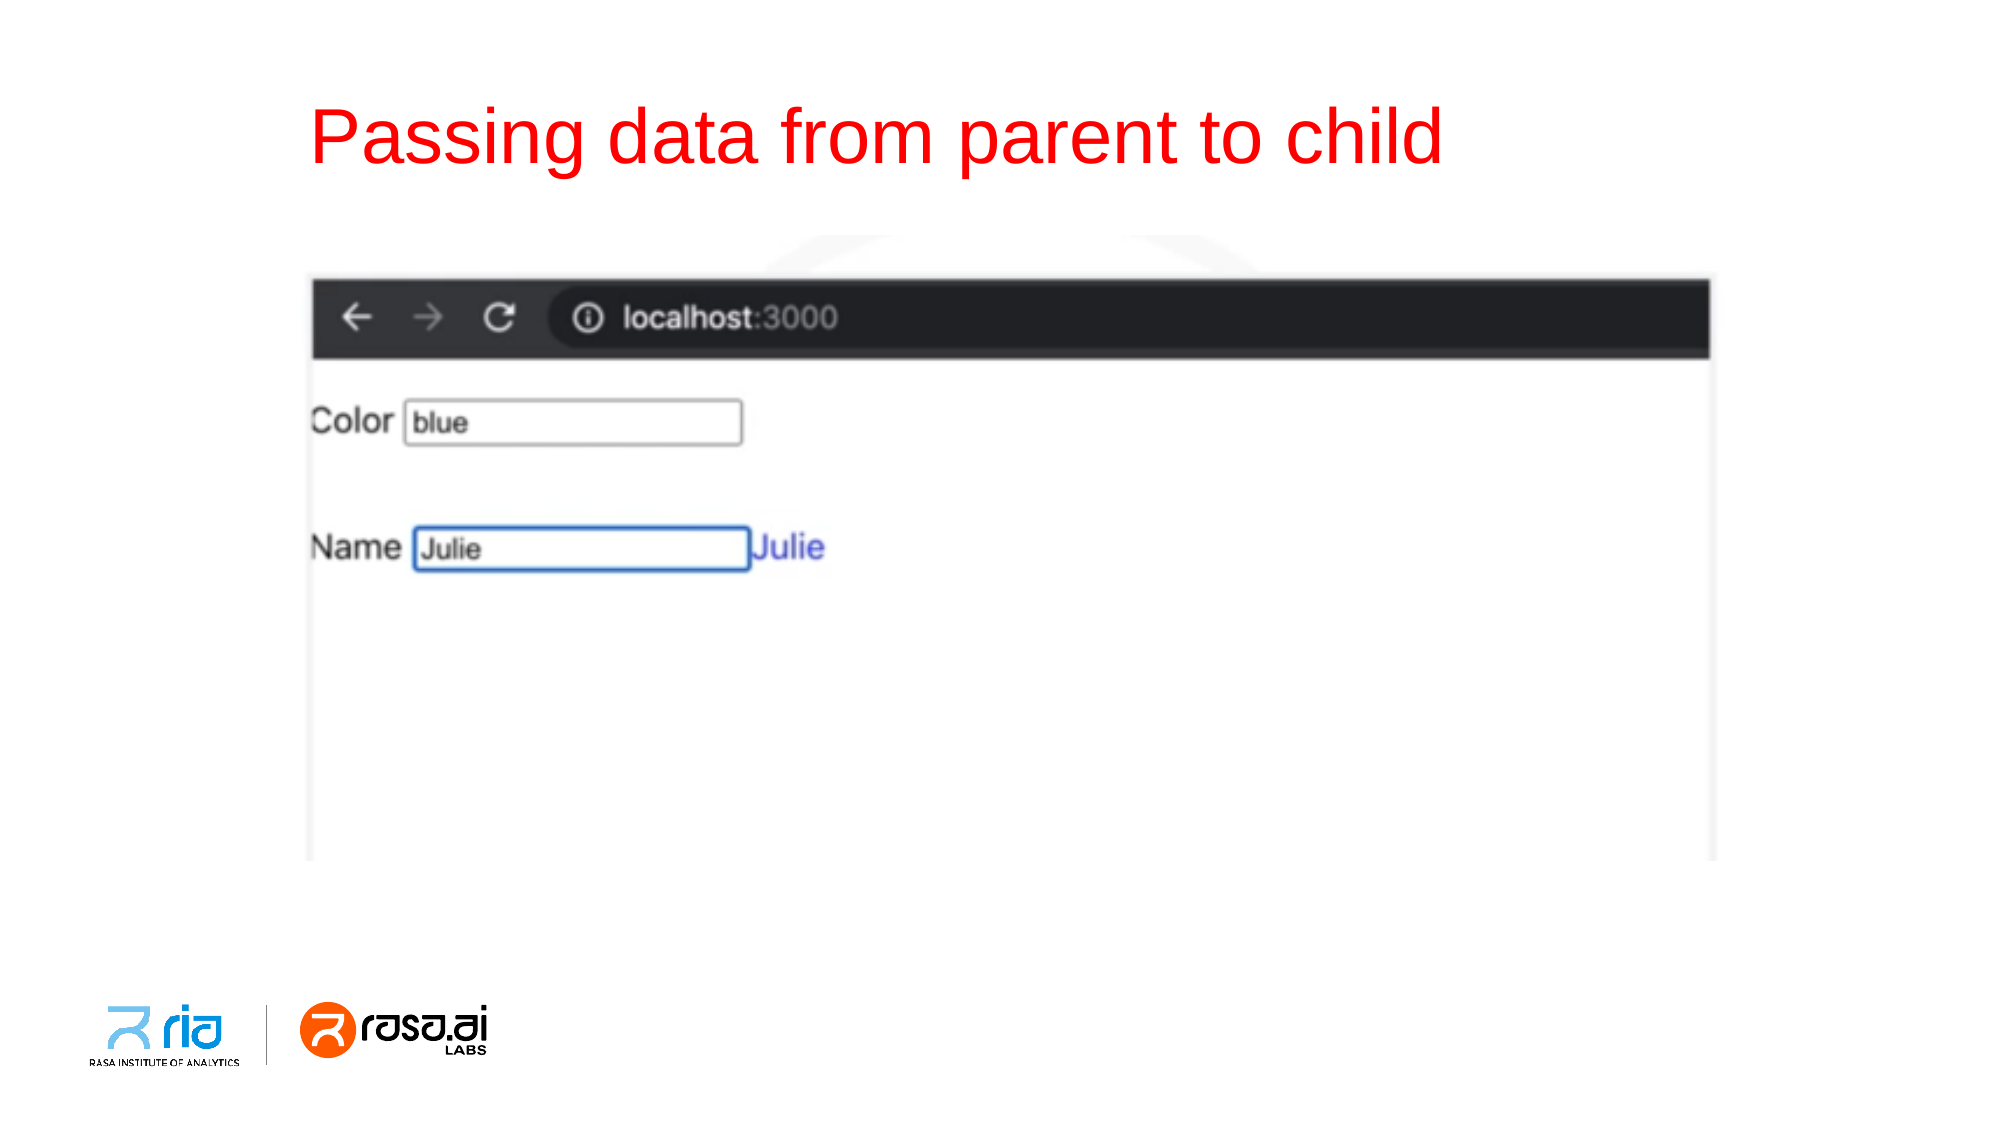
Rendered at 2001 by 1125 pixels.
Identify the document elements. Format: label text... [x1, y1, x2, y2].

picture [229, 235, 1770, 862]
title Passing data from parent to child [309, 85, 1976, 180]
picture [78, 992, 250, 1078]
